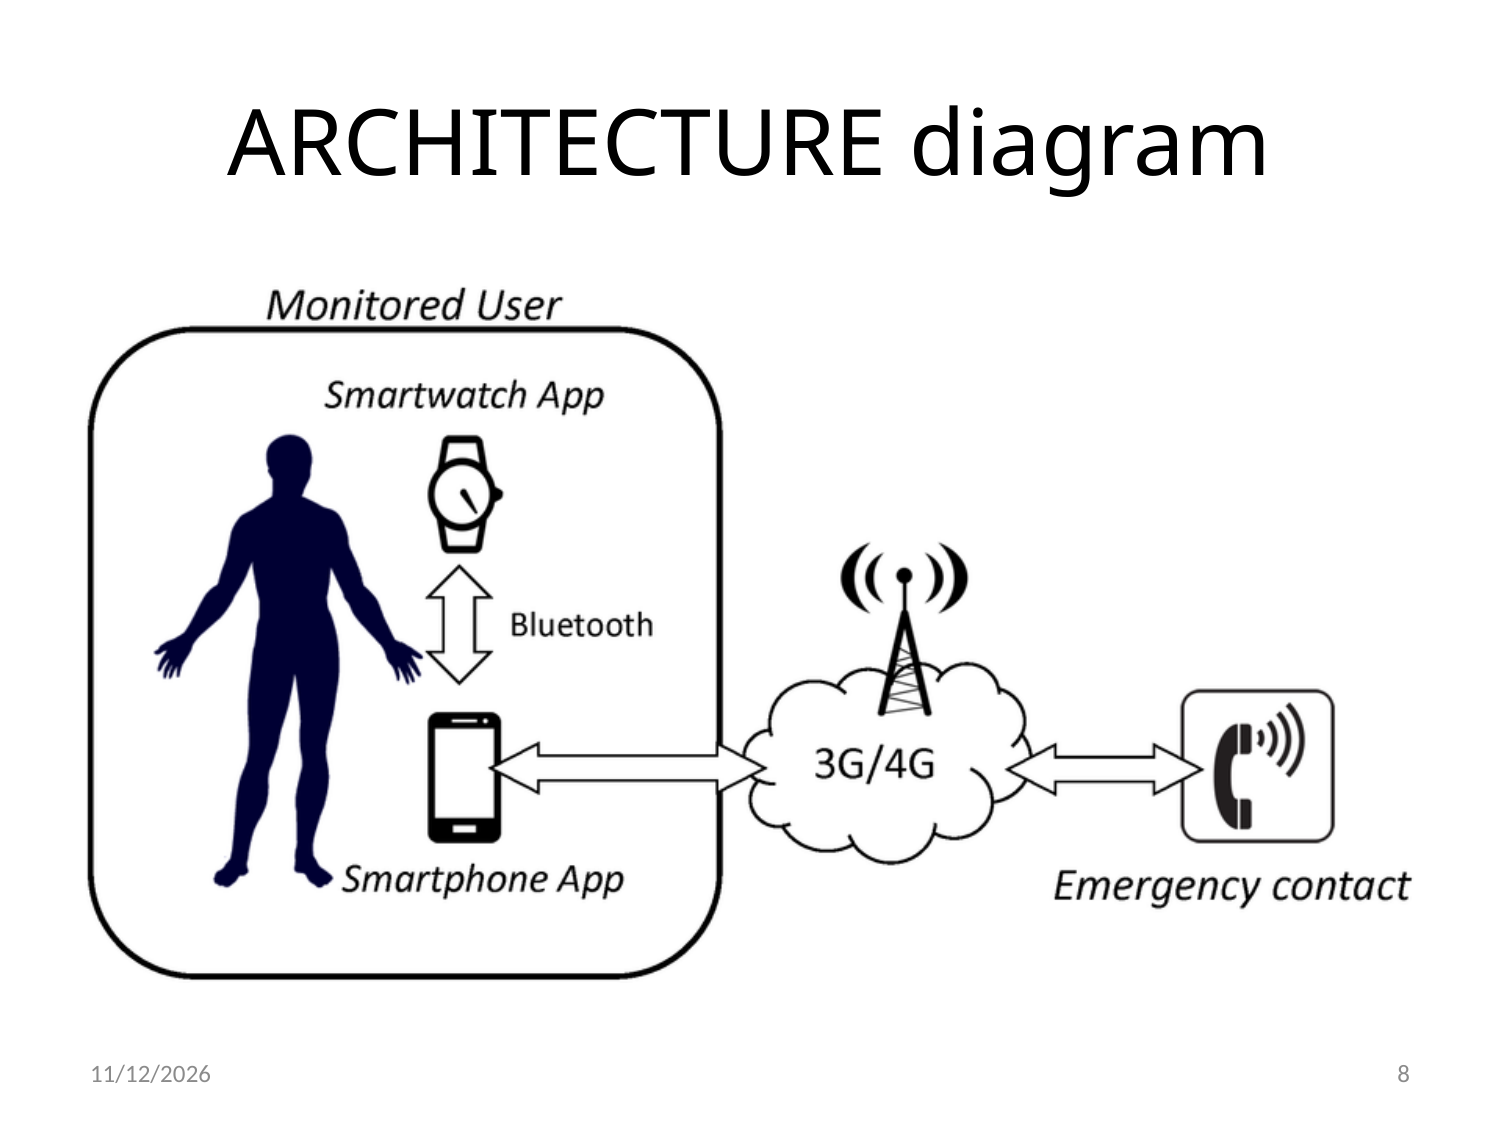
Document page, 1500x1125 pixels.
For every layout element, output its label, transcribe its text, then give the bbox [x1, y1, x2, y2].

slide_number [75, 1042, 425, 1103]
slide_number 8 [1074, 1042, 1425, 1103]
title ARCHITECTURE diagram [75, 45, 1425, 233]
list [85, 284, 1415, 983]
